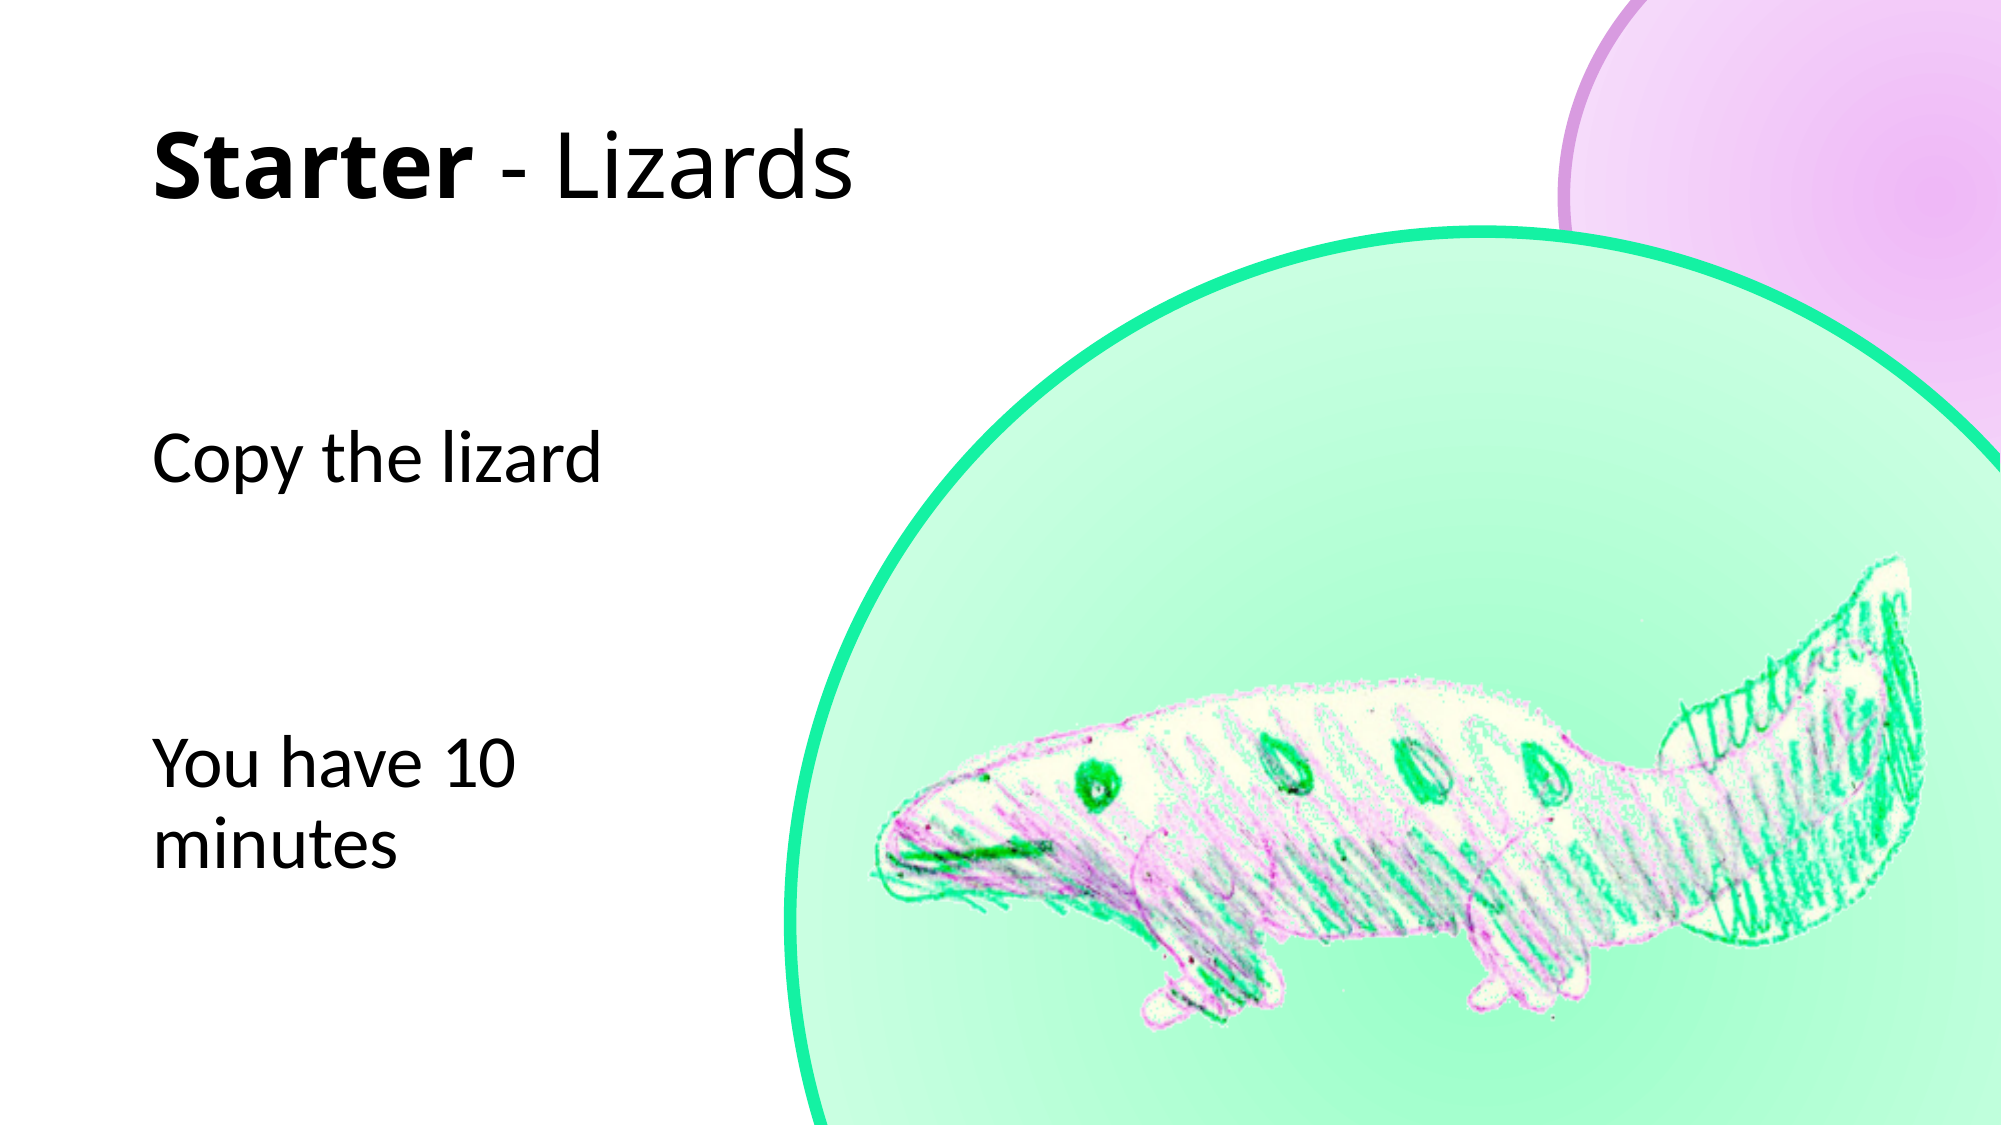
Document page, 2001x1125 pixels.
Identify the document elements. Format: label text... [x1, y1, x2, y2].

title Starter - Lizards [137, 59, 790, 278]
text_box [790, 0, 2000, 1125]
list Copy the lizard You have 10 minutes [137, 299, 780, 1014]
